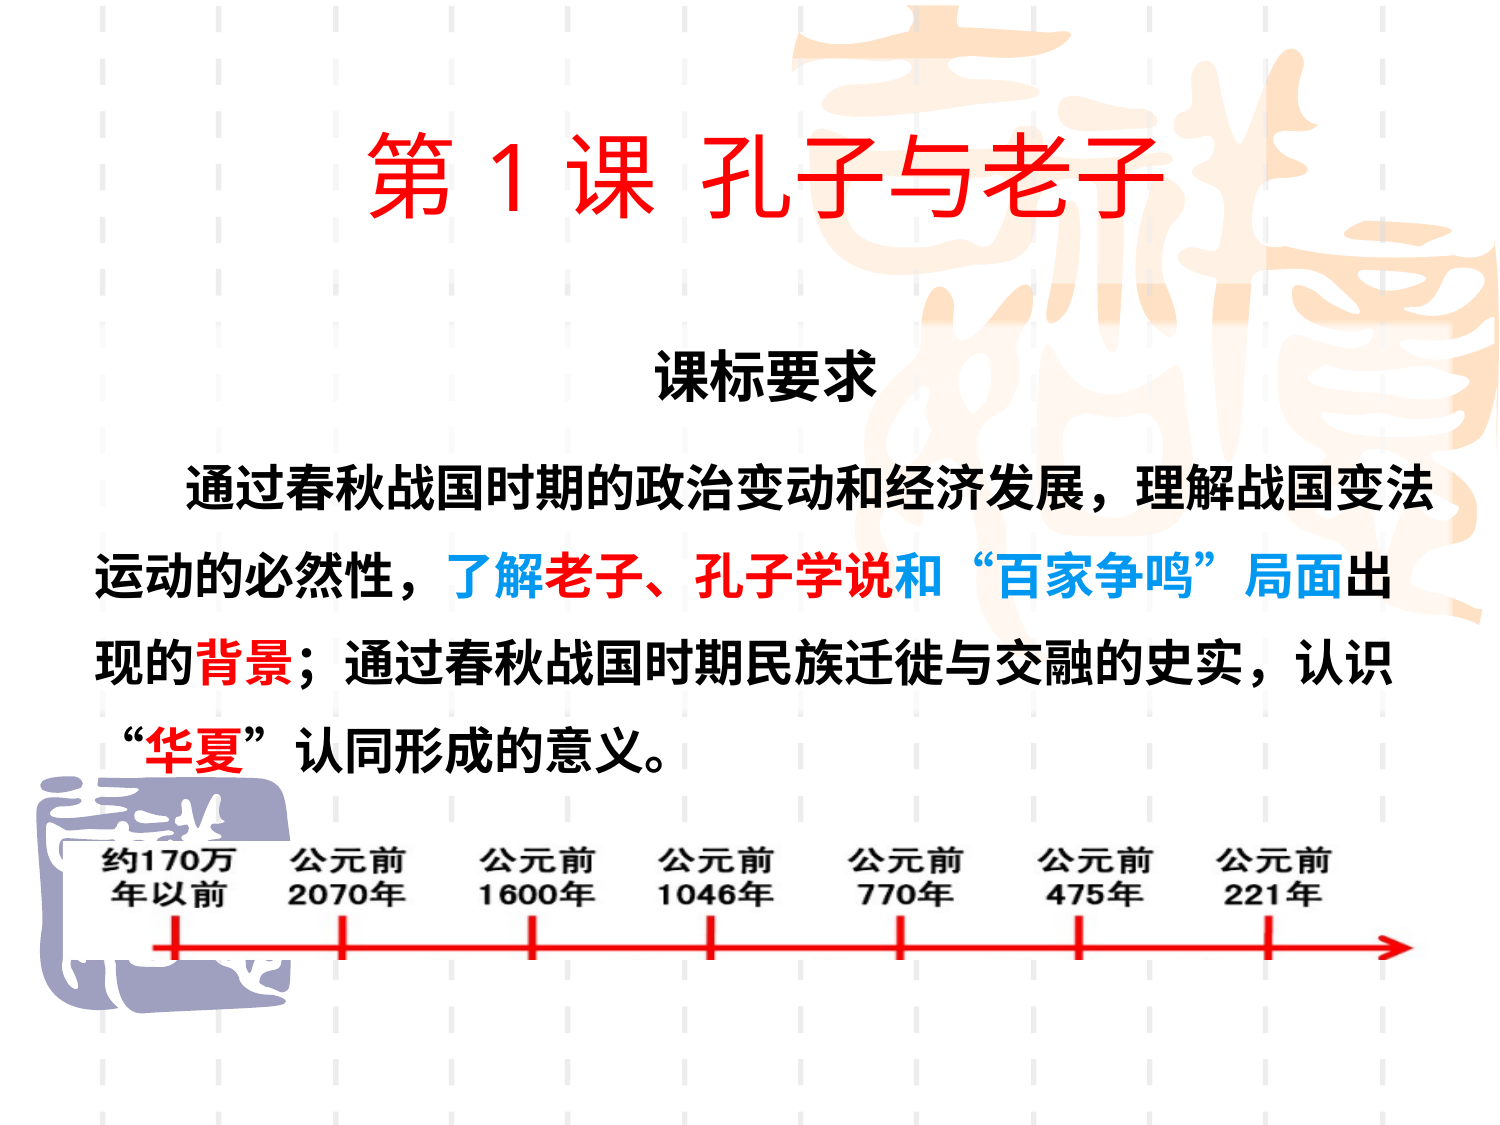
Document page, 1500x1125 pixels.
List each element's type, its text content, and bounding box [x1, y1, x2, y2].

text_box 课标要求 通过春秋战国时期的政治变动和经济发展，理解战国变法运动的必然性，了解老子、孔子学说和“百家争鸣”局面出现的背景；通过春秋战国时期民族迁徙与交融的史实，认识“华夏”认同形成的意义。 [86, 326, 1447, 709]
title 第1课 孔子与老子 [265, 58, 1267, 284]
picture [62, 841, 1428, 960]
